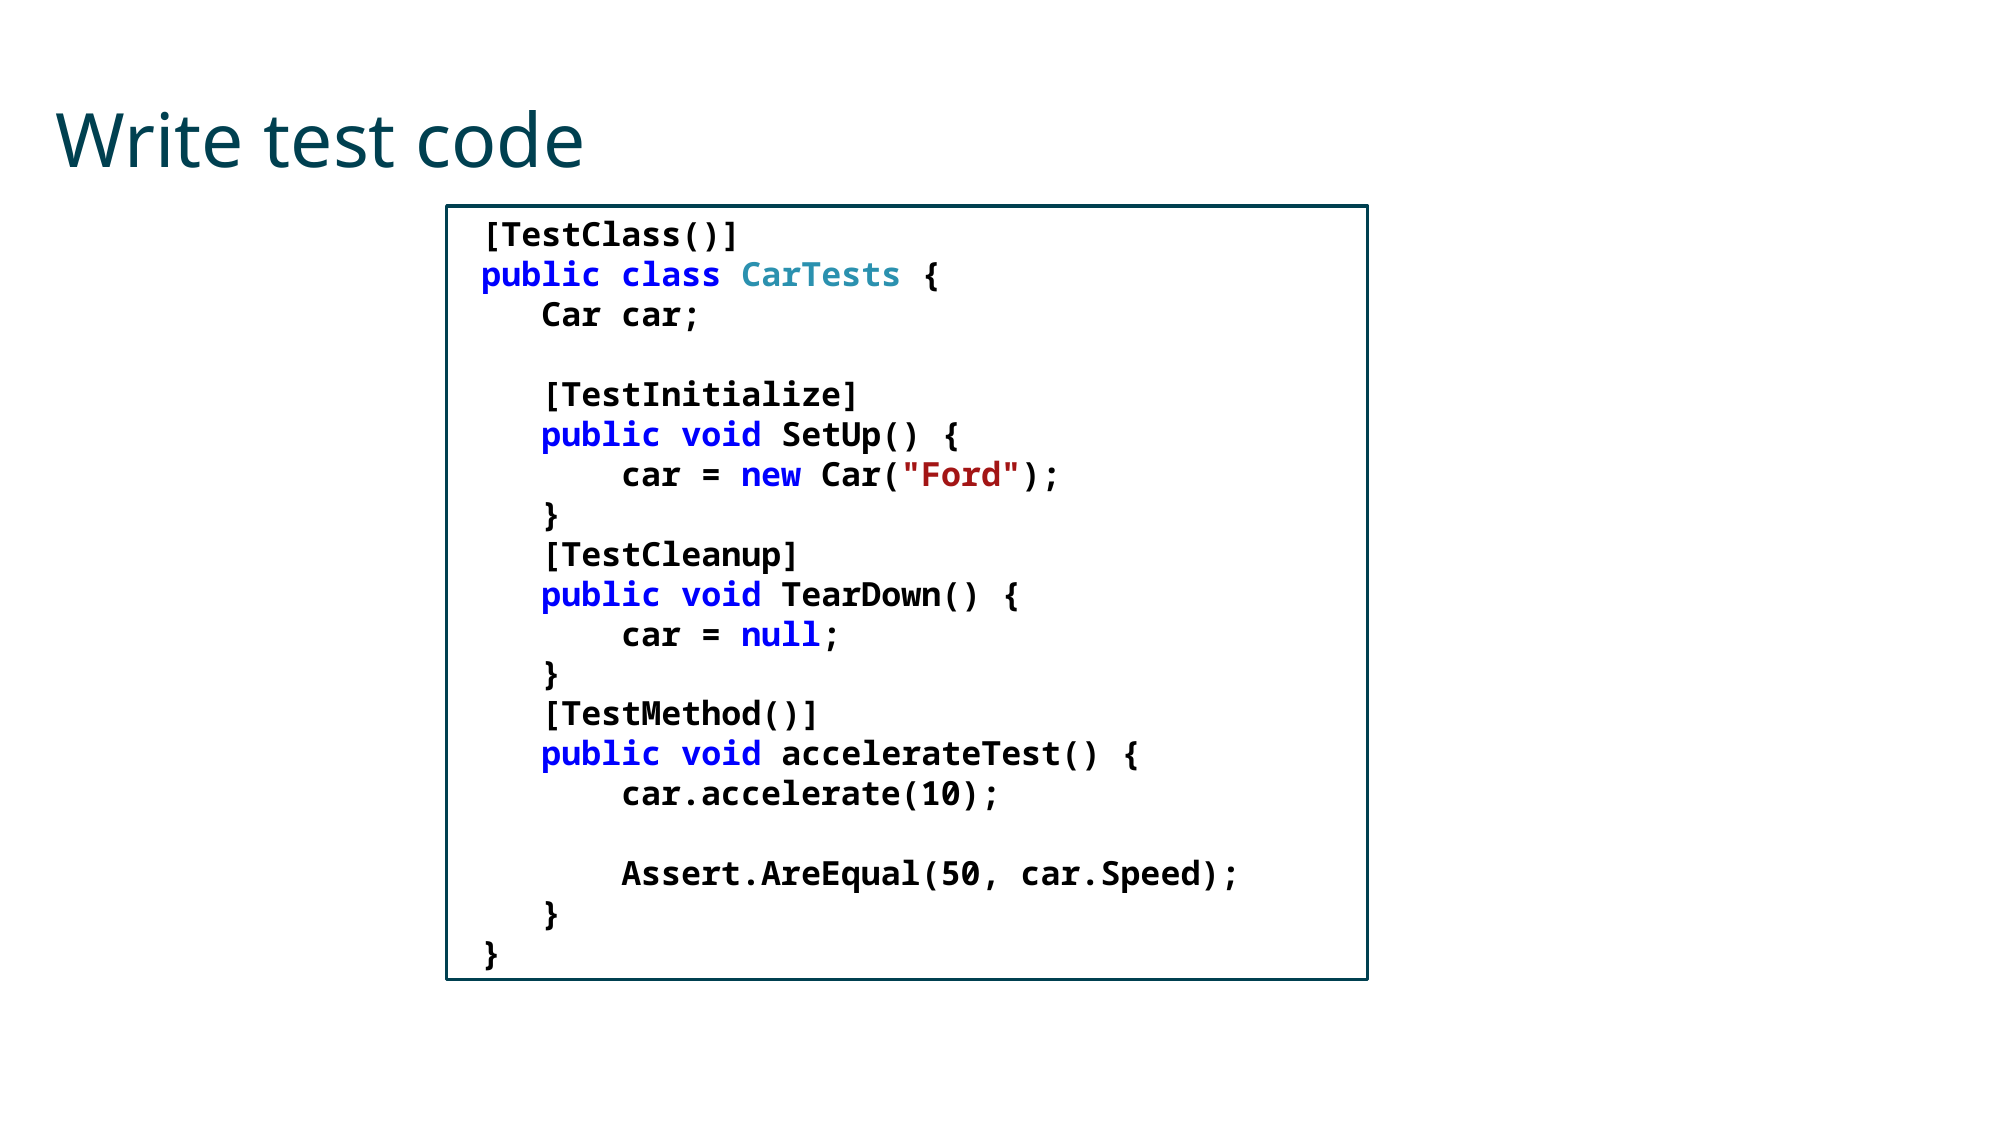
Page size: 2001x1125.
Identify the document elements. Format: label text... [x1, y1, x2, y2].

text_box [TestClass()] public class CarTests { Car car; [TestInitialize] public void SetUp() { car = new Car("Ford"); } [TestCleanup] public void TearDown() { car = null; } [TestMethod()] public void accelerateTest() { car.accelerate(10); Assert.AreEqual(50, car.Speed); } } [446, 206, 1368, 980]
title Write test code [55, 92, 1946, 225]
